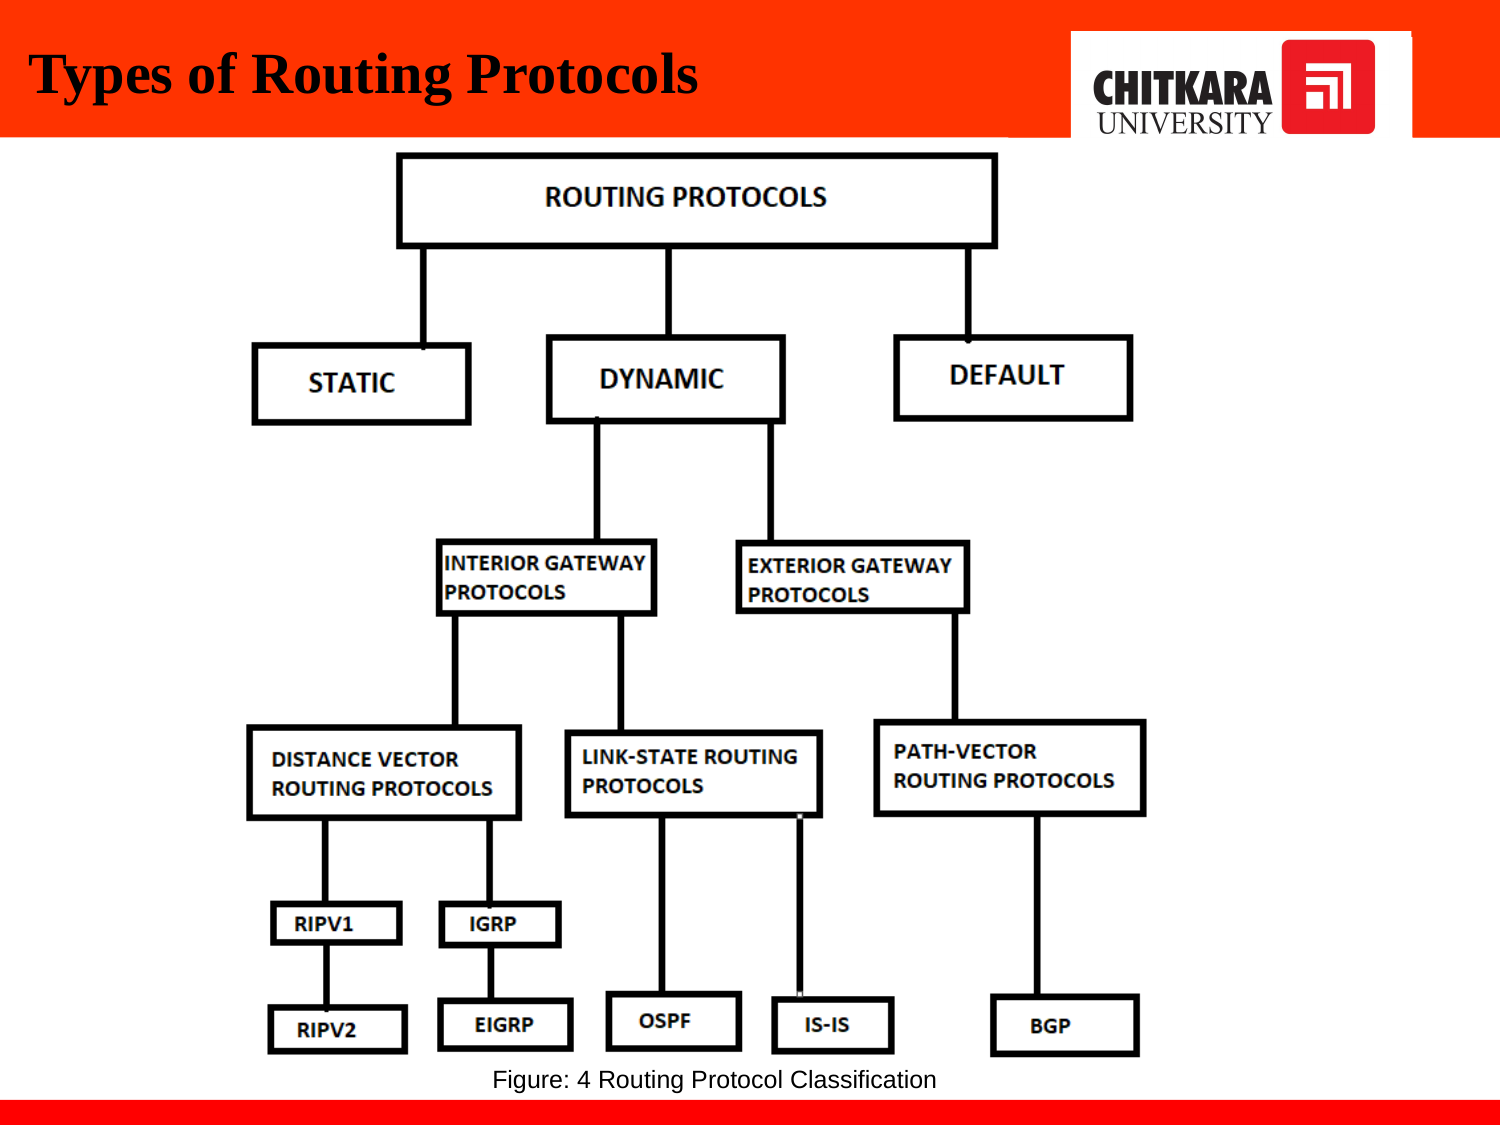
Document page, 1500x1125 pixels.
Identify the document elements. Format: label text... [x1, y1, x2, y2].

picture [237, 147, 1175, 1071]
text_box Figure: 4 Routing Protocol Classification [458, 1079, 972, 1101]
picture [1074, 37, 1390, 138]
title Types of Routing Protocols [0, 0, 900, 150]
